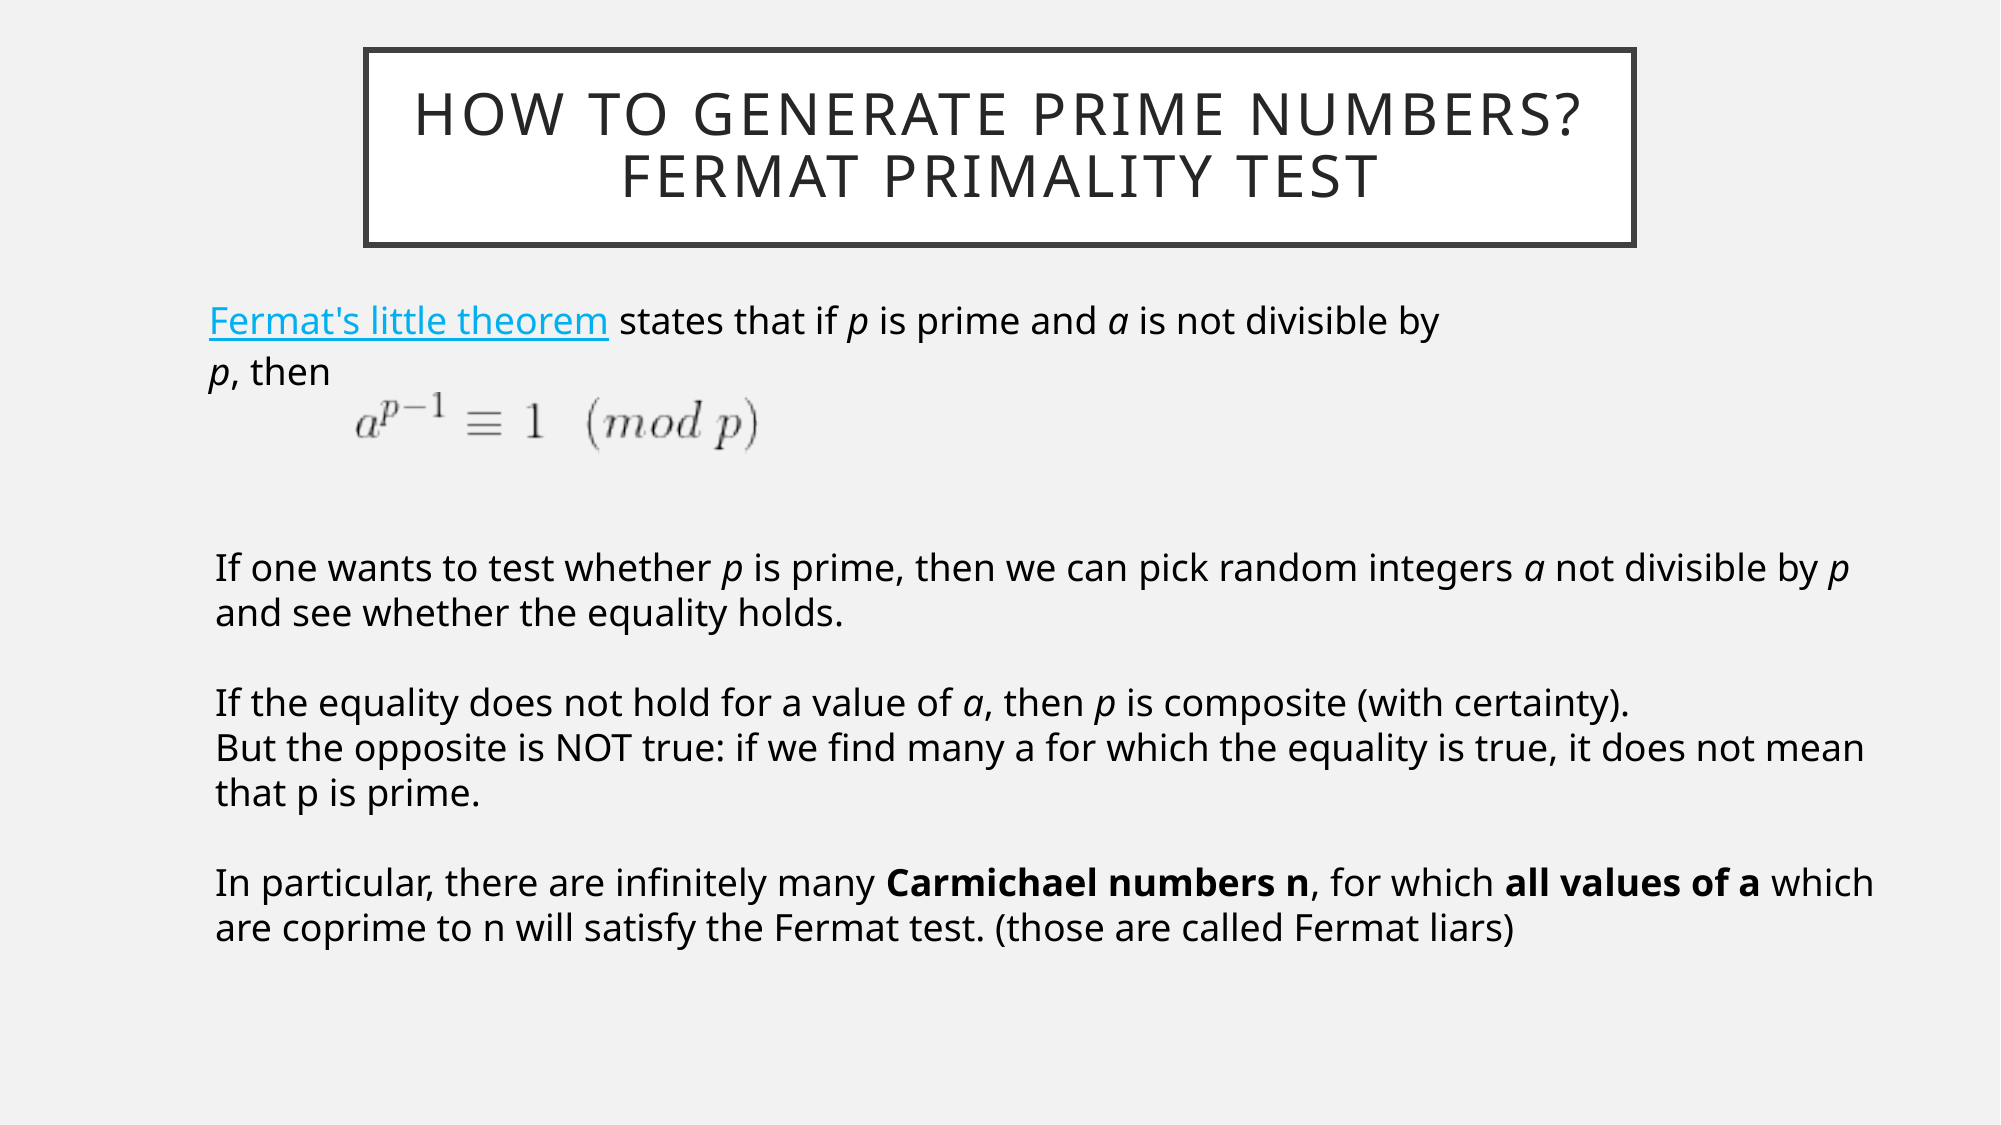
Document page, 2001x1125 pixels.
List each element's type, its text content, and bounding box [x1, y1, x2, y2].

text_box [93, 300, 1801, 1005]
text_box [187, 273, 1895, 530]
text_box If one wants to test whether p is prime, then we can pick random integers a not divisible by p and see whether the equality holds. If the equality does not hold for a value of a, then p is composite (with certainty). But the opposite is NOT true: if we find many a for which the equality is true, it does not mean that p is prime. In particular, there are infinitely many Carmichael numbers n, for which all values of a which are coprime to n will satisfy the Fermat test. (those are called Fermat liars) [200, 536, 1923, 1002]
text_box Fermat's little theorem states that if p is prime and a is not divisible by p, then [193, 289, 1487, 401]
picture [355, 392, 760, 454]
title HOW TO GENERATE PRIME NUMBERS? FERMAT PRIMALITY TEST [363, 47, 1637, 216]
list [8, 216, 1716, 909]
